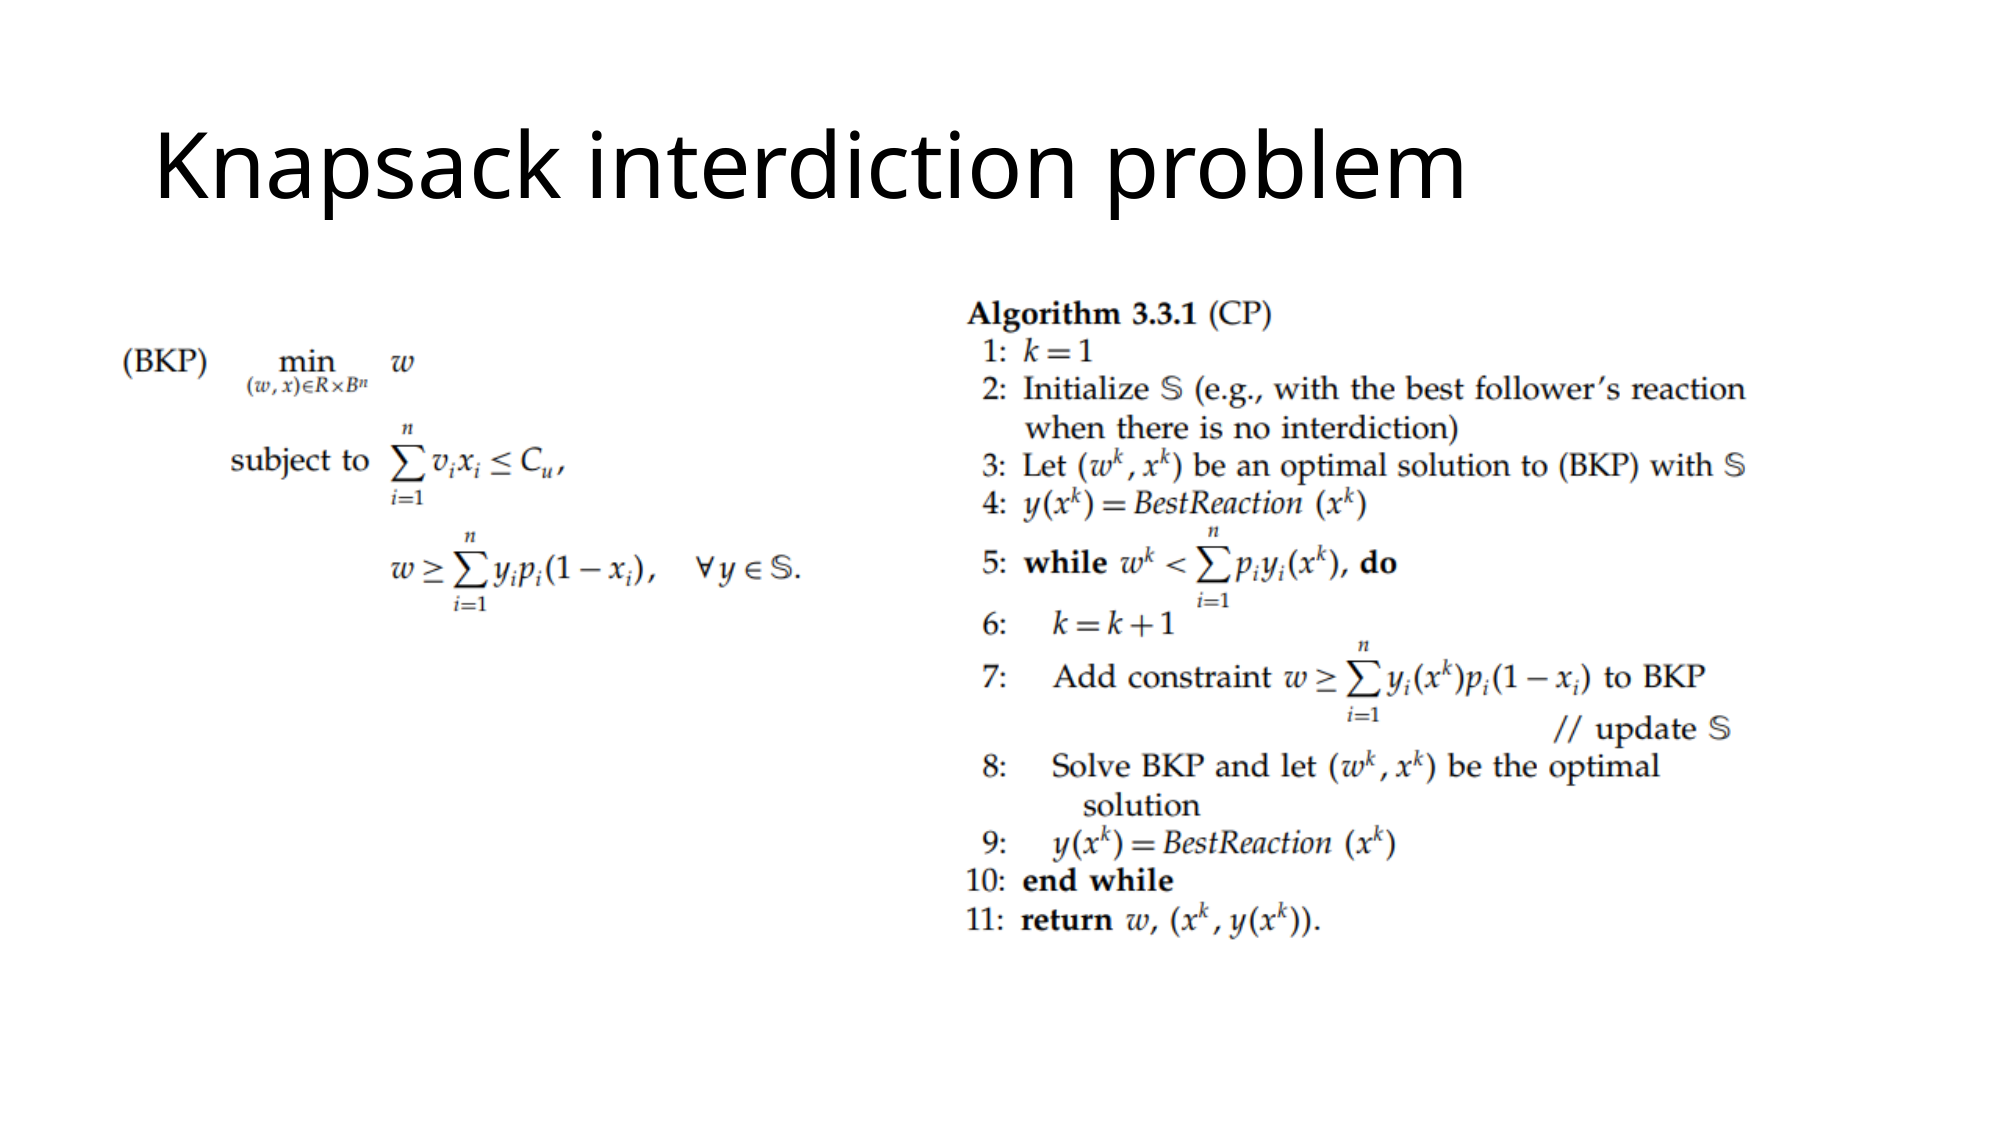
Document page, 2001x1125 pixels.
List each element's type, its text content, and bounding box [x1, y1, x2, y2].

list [108, 328, 834, 630]
title Knapsack interdiction problem [137, 59, 1863, 278]
picture [949, 285, 1781, 974]
